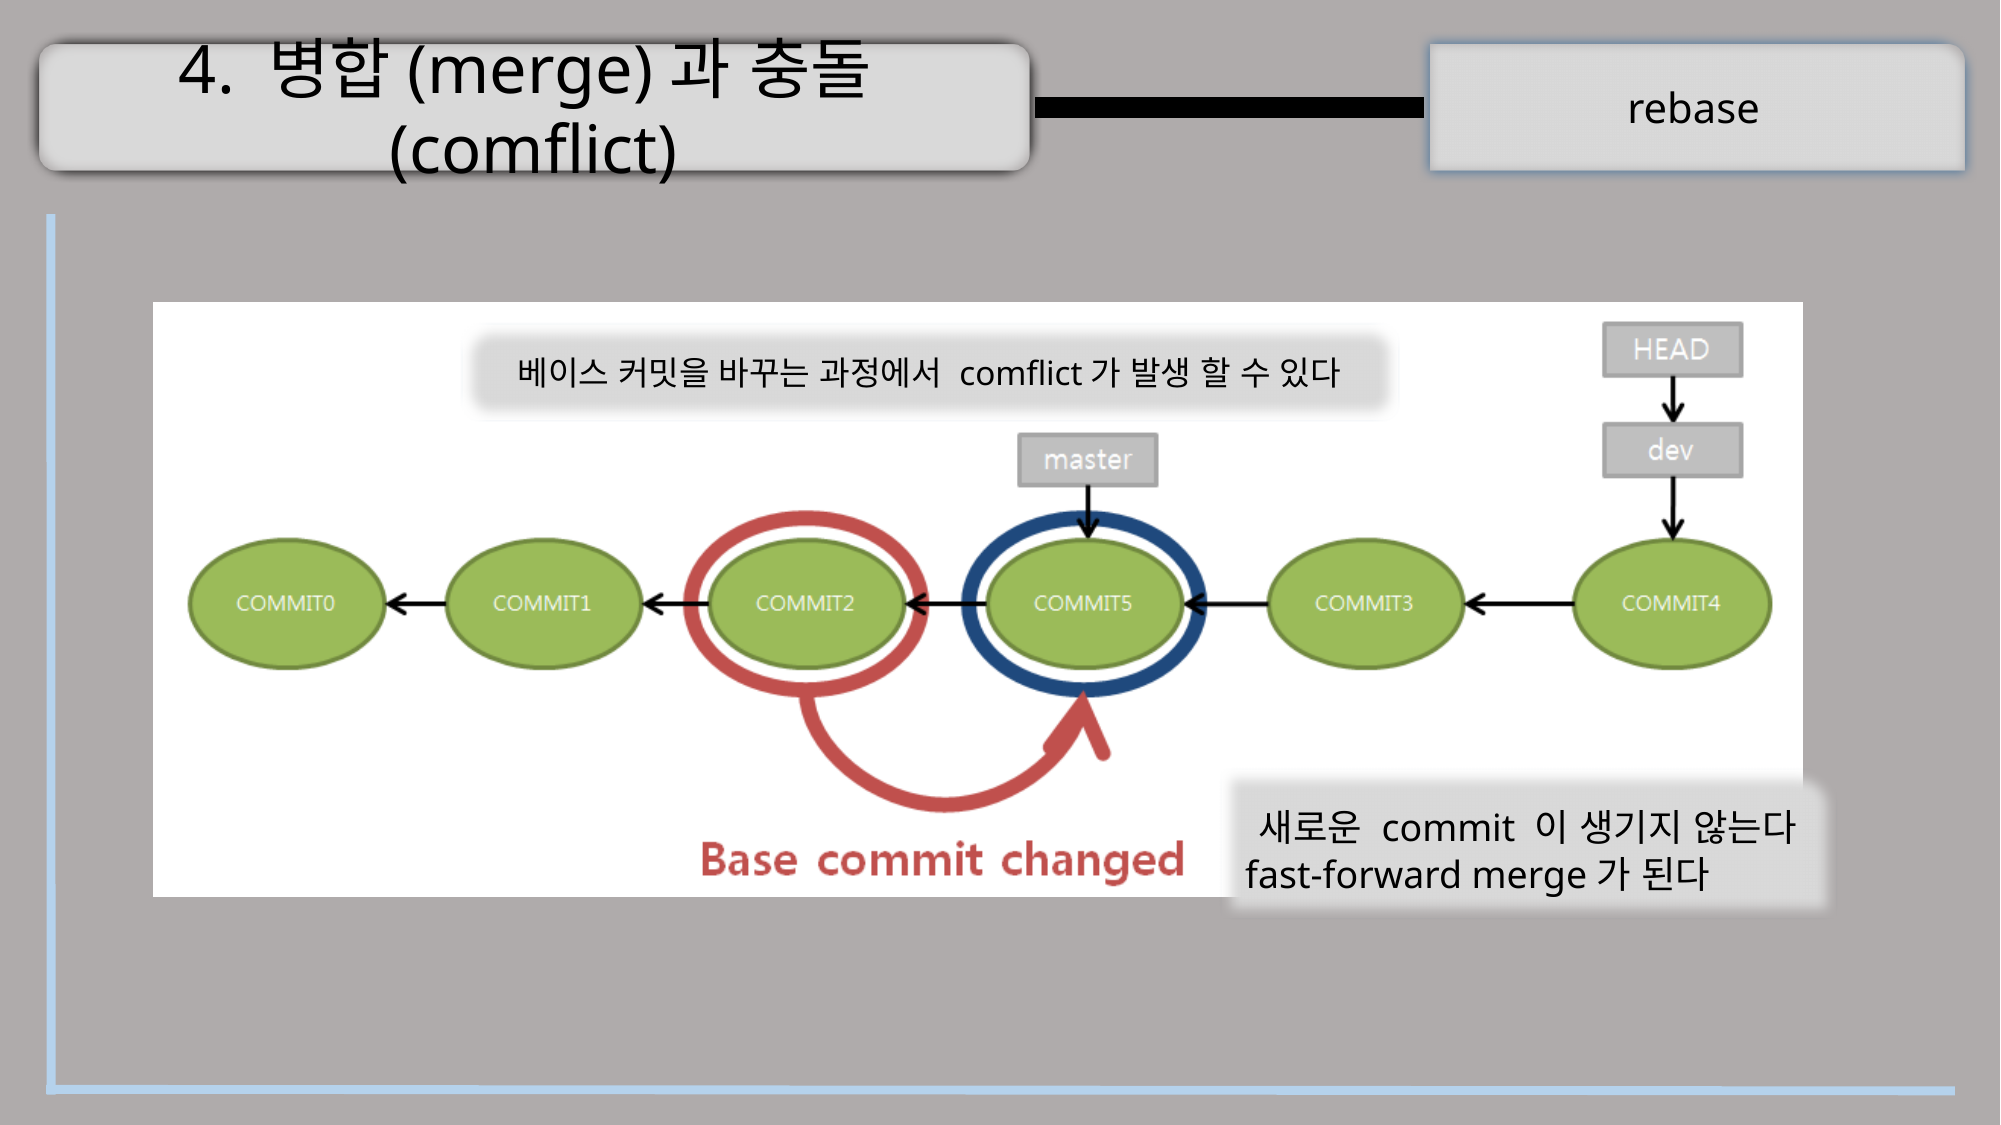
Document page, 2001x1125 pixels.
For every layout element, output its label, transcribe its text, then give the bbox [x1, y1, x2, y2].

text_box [46, 214, 1955, 1095]
text_box rebase [1442, 57, 1953, 159]
text_box 4. 병합(merge)과 충돌(comflict) [51, 57, 1017, 159]
